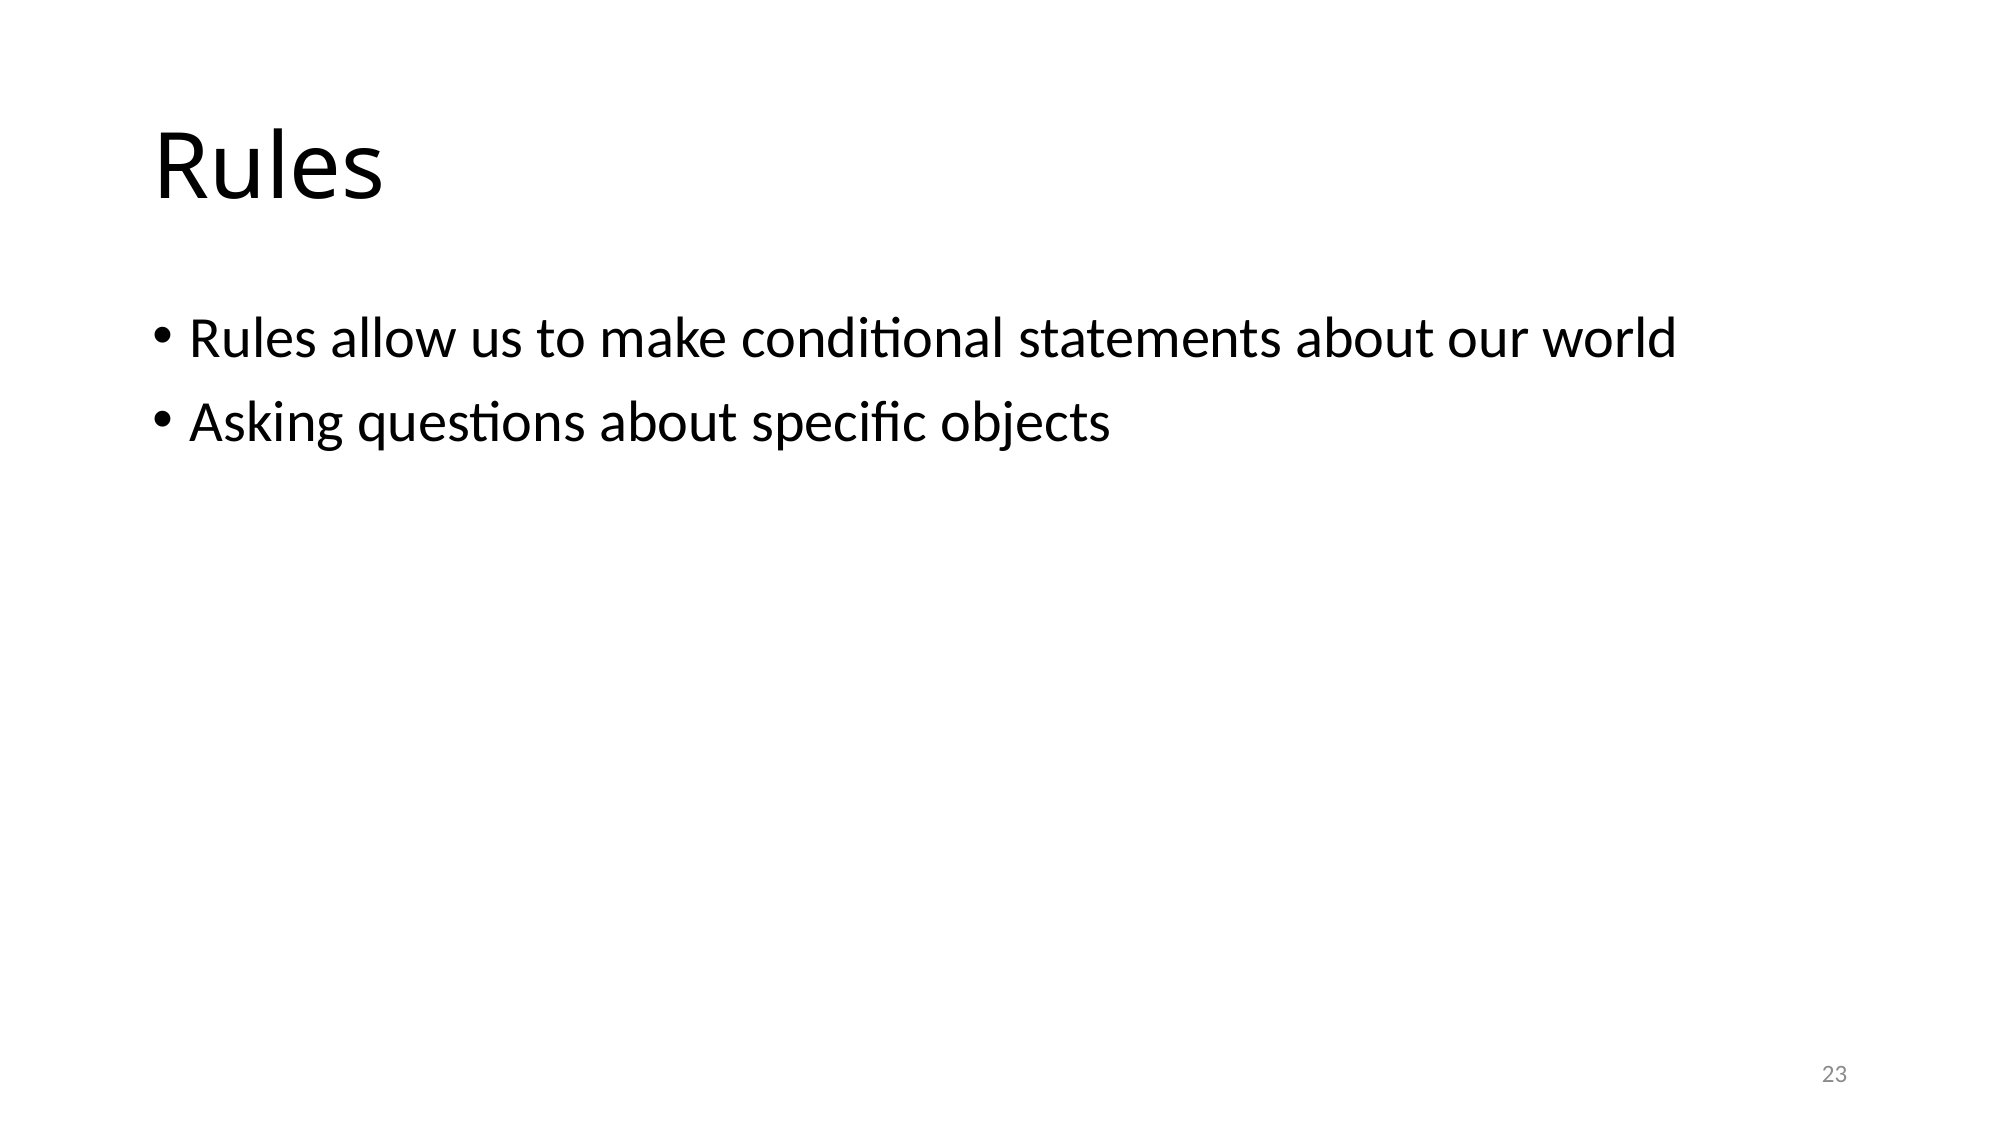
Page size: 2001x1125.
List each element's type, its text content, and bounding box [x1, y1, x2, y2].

slide_number 23 [1412, 1042, 1863, 1103]
list Rules allow us to make conditional statements about our world Asking questions about specific objects [137, 299, 1863, 1014]
title Rules [137, 59, 1863, 278]
